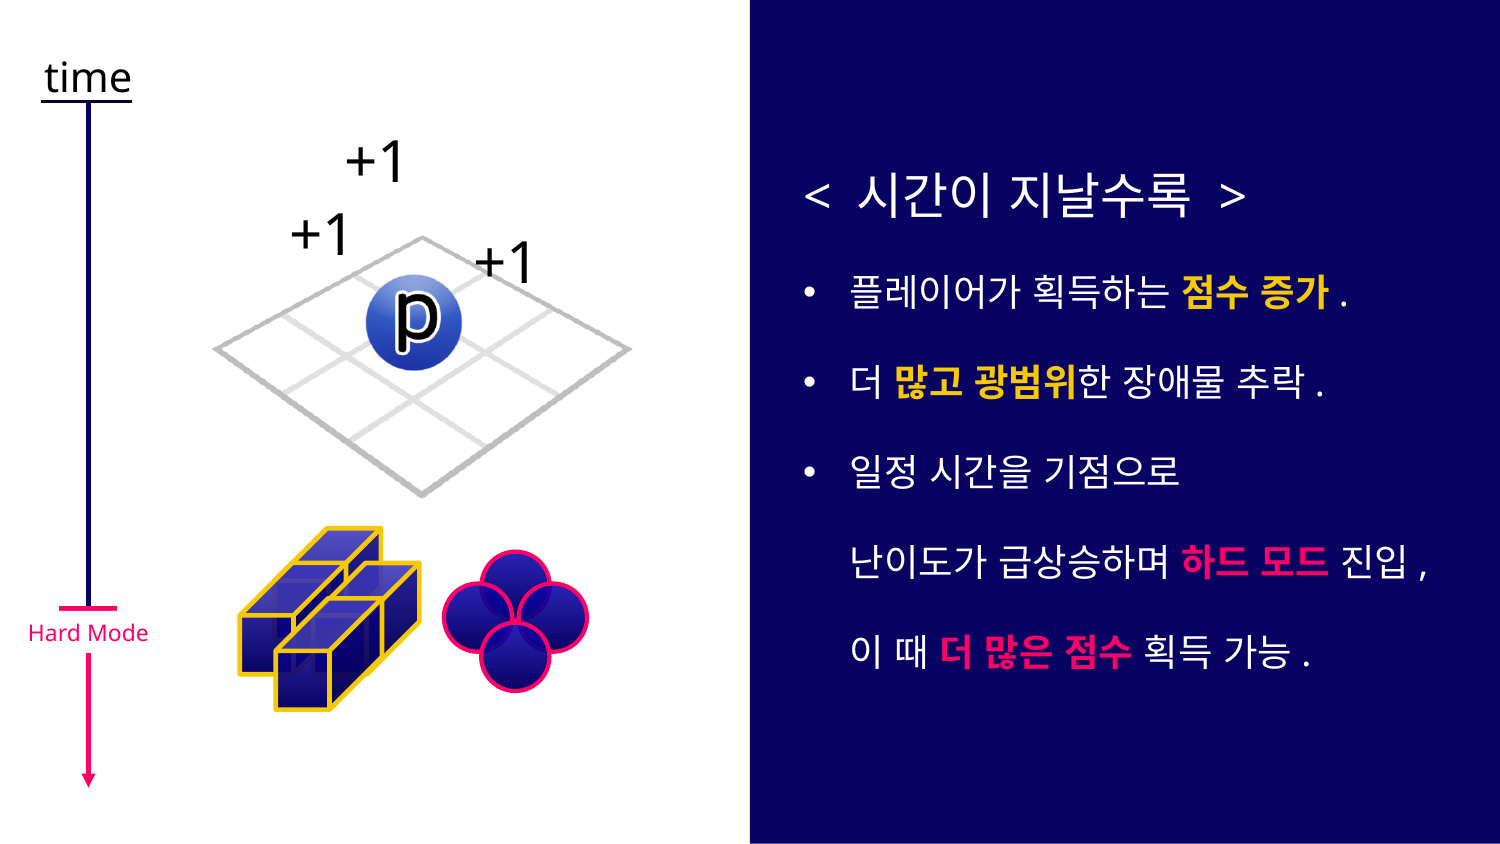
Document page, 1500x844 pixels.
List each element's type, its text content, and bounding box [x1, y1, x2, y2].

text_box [206, 116, 639, 710]
text_box [748, 0, 1500, 844]
text_box < 시간이 지날수록 > 플레이어가 획득하는 점수 증가. 더 많고 광범위한 장애물 추락. 일정 시간을 기점으로 난이도가 급상승하며 하드 모드 진입, 이 때 더 많은 점수 획득 가능. [788, 156, 1462, 682]
text_box time [29, 43, 148, 109]
text_box Hard Mode [12, 610, 164, 653]
